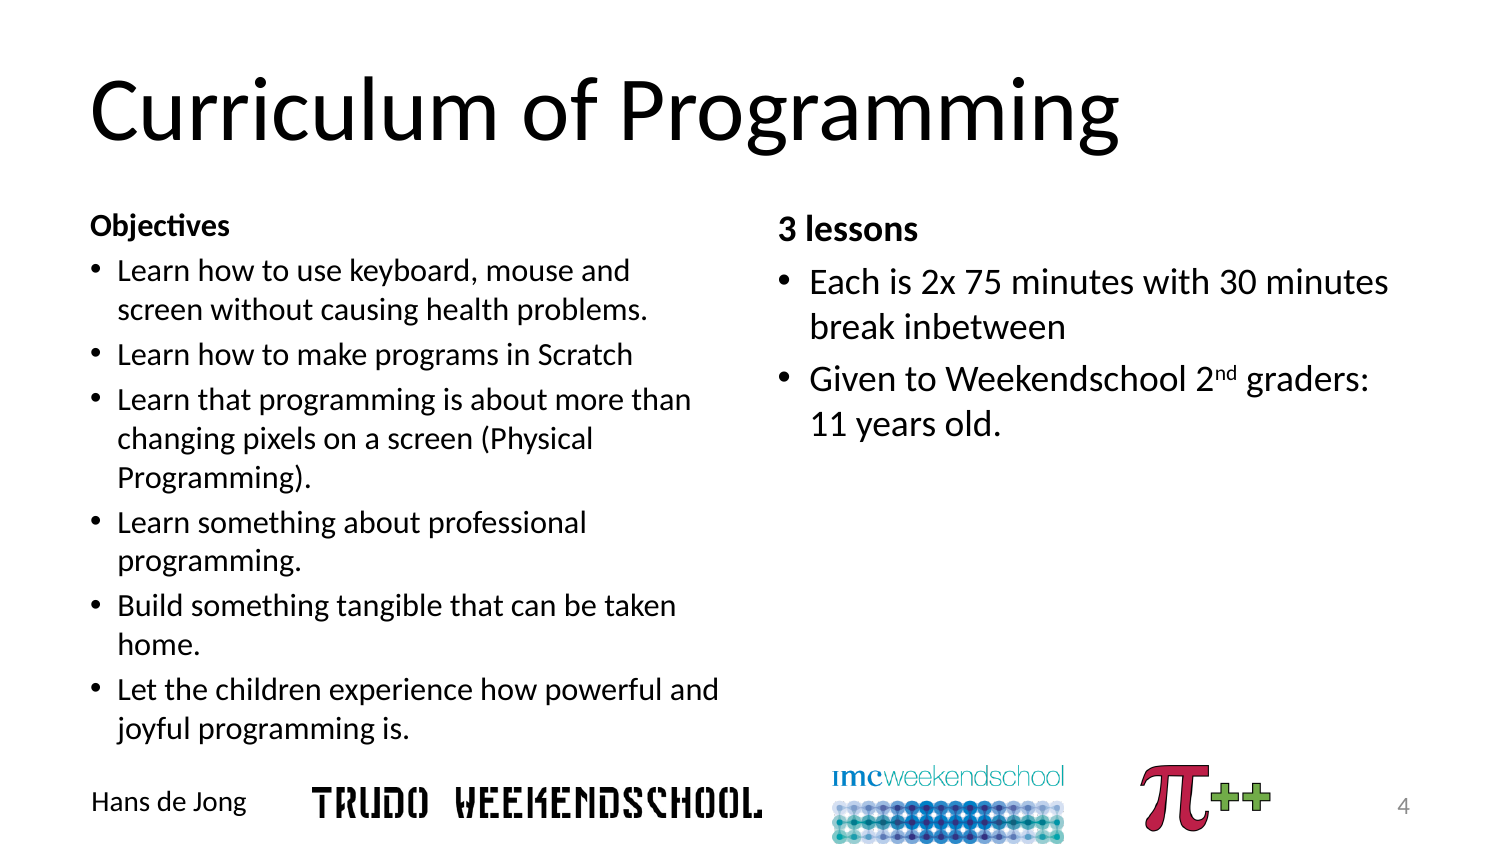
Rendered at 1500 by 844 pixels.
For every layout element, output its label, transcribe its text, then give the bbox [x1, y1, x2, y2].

picture [312, 787, 762, 818]
title Curriculum of Programming [75, 33, 1425, 175]
list Objectives Learn how to use keyboard, mouse and screen without causing health problems. Learn how to make programs in Scratch Learn that programming is about more than changing pixels on a screen (Physical Programming). Learn something about professional programming. Build something tangible that can be taken home. Let the children experience how powerful and joyful programming is. [75, 196, 738, 754]
picture [1139, 764, 1271, 832]
picture [832, 765, 1064, 844]
list 3 lessons Each is 2x 75 minutes with 30 minutes break inbetween Given to Weekendschool 2nd graders: 11 years old. [762, 196, 1425, 754]
slide_number 4 [1340, 782, 1425, 827]
